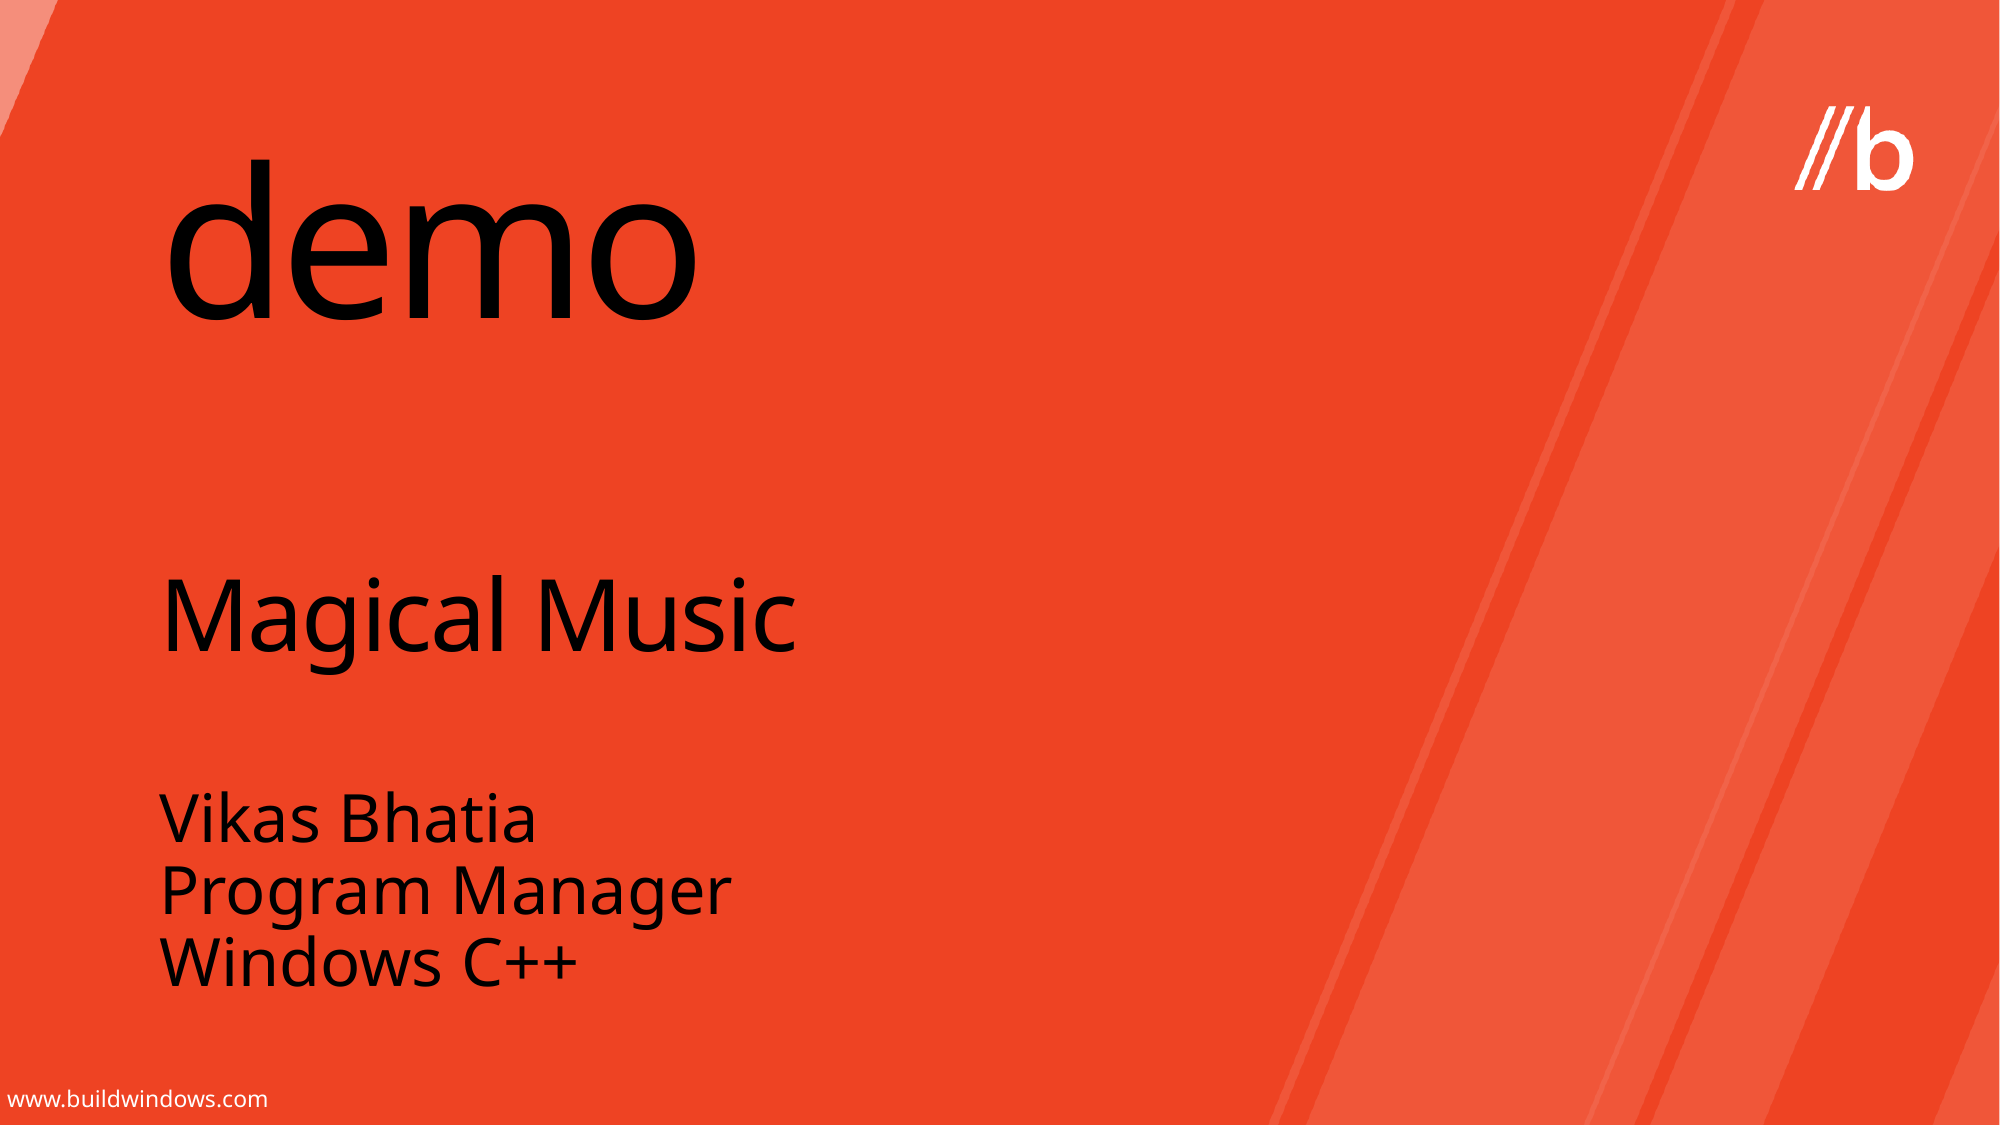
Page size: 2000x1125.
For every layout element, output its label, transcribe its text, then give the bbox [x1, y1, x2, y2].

title Magical Music [159, 494, 1438, 744]
subtitle Vikas Bhatia Program Manager Windows C++ [159, 785, 1315, 861]
picture [0, 0, 2000, 1125]
list demo [159, 138, 1571, 365]
